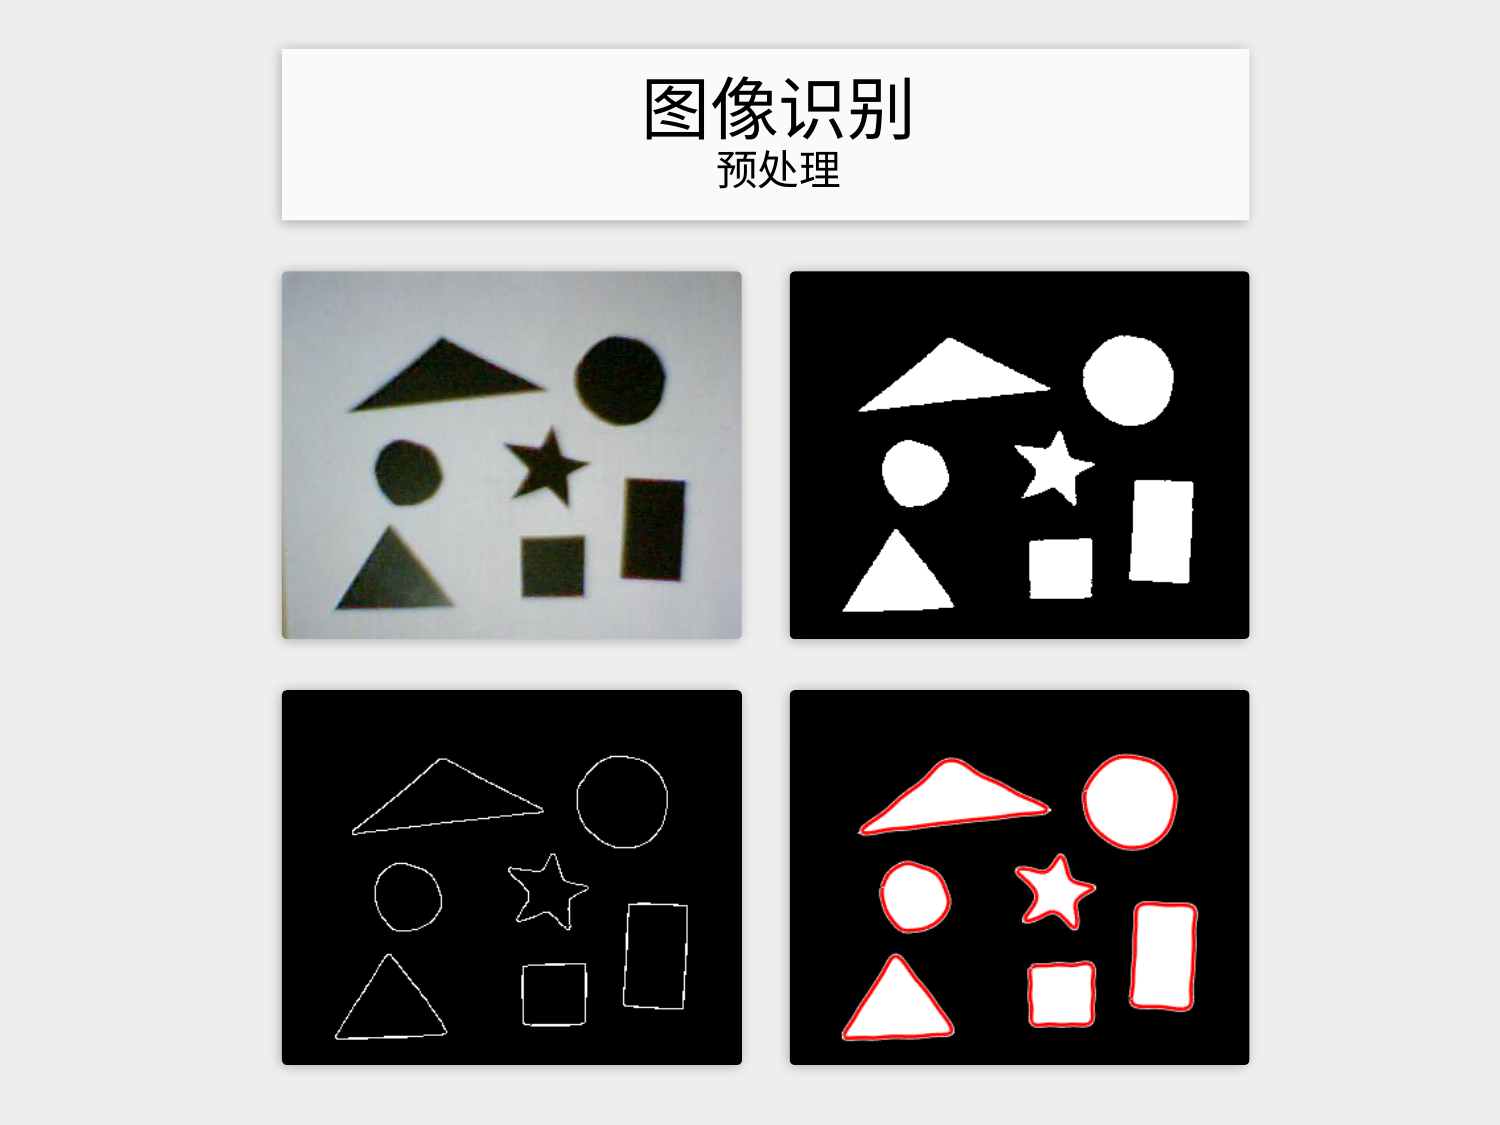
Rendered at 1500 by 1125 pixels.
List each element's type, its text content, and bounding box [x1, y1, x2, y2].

picture [281, 690, 742, 1065]
picture [281, 271, 742, 640]
title 图像识别 预处理 [281, 48, 1250, 221]
picture [789, 271, 1250, 640]
picture [789, 690, 1250, 1065]
